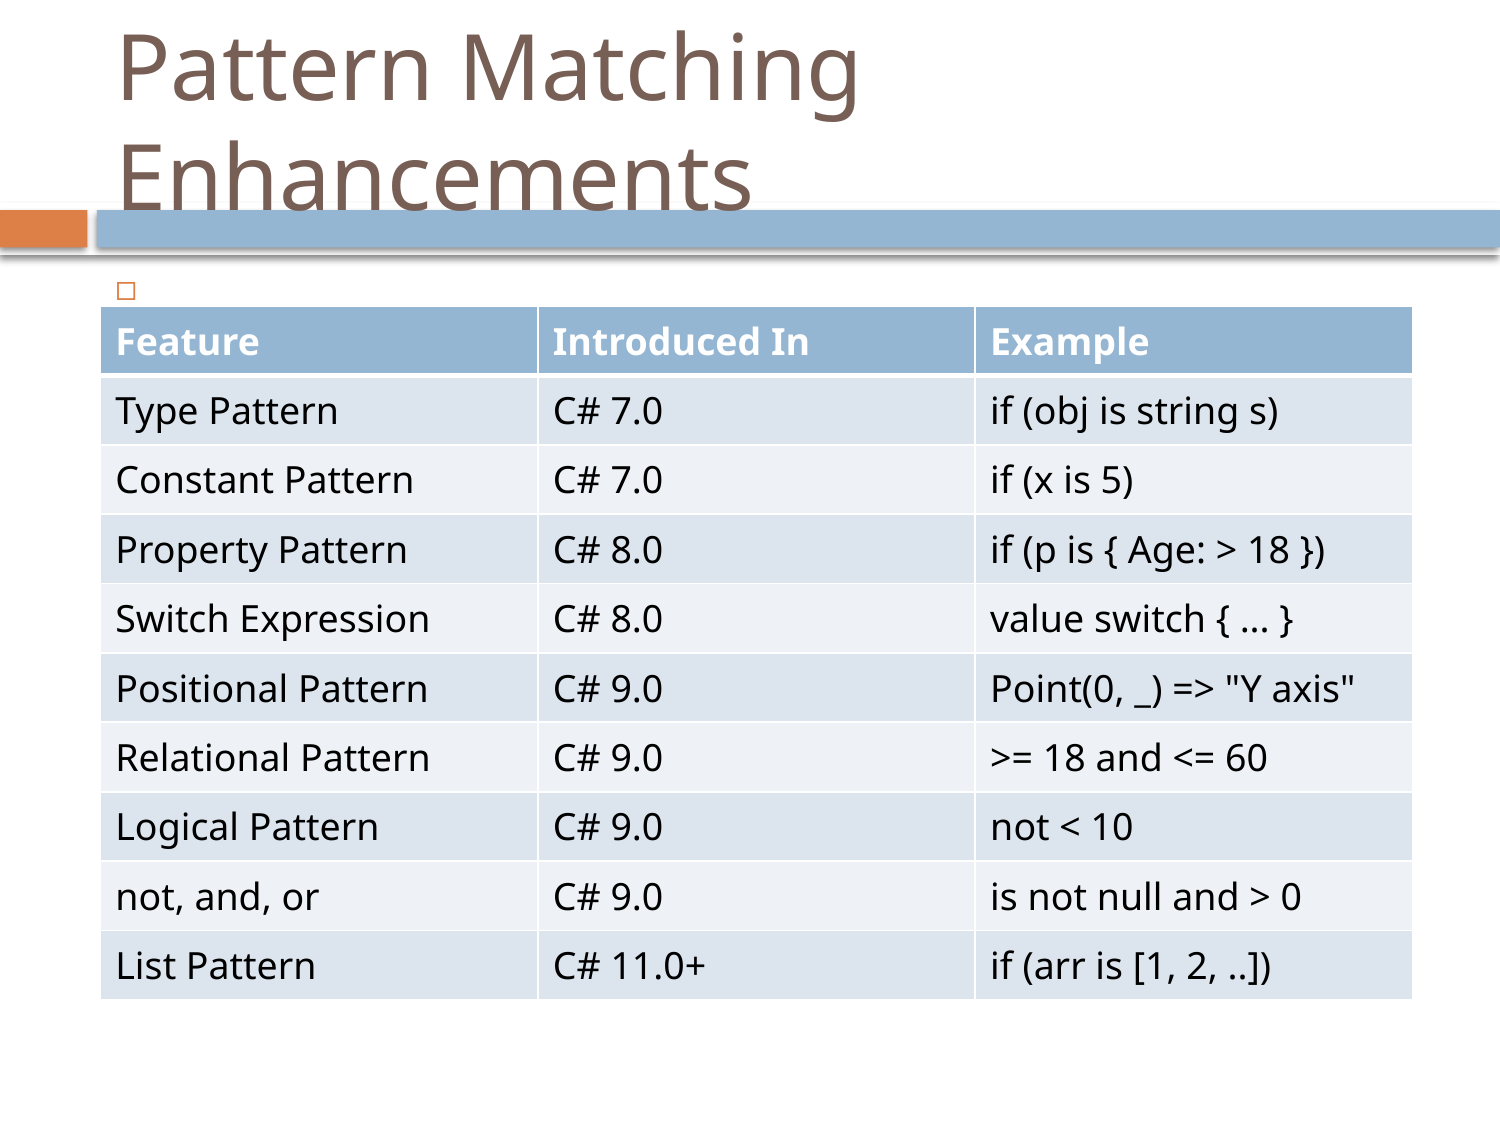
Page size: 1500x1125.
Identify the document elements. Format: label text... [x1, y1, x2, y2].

table_cell List Pattern [101, 931, 537, 999]
table_cell if (x is 5) [976, 446, 1412, 513]
table_header Feature [101, 307, 537, 373]
table_cell Logical Pattern [101, 793, 537, 860]
table_cell if (arr is [1, 2, ..]) [976, 931, 1412, 999]
table_cell C# 9.0 [539, 862, 974, 930]
table_cell C# 9.0 [539, 793, 974, 860]
table_cell C# 9.0 [539, 654, 974, 721]
table_cell if (obj is string s) [976, 378, 1412, 444]
table_cell Point(0, _) => "Y axis" [976, 654, 1412, 721]
table_cell Positional Pattern [101, 654, 537, 721]
title Pattern Matching Enhancements [100, 37, 1438, 200]
table_cell C# 8.0 [539, 584, 974, 652]
table_cell not < 10 [976, 793, 1412, 860]
table_cell not, and, or [101, 862, 537, 930]
table_cell C# 7.0 [539, 446, 974, 513]
table_cell C# 8.0 [539, 515, 974, 583]
table_header Example [976, 307, 1412, 373]
table_cell C# 7.0 [539, 378, 974, 444]
table_cell Type Pattern [101, 378, 537, 444]
table_header Introduced In [539, 307, 974, 373]
table_cell value switch { ... } [976, 584, 1412, 652]
table_cell is not null and > 0 [976, 862, 1412, 930]
table_cell Relational Pattern [101, 723, 537, 791]
table_cell Switch Expression [101, 584, 537, 652]
list [100, 262, 1438, 1000]
table_cell if (p is { Age: > 18 }) [976, 515, 1412, 583]
table_cell C# 11.0+ [539, 931, 974, 999]
table_cell >= 18 and <= 60 [976, 723, 1412, 791]
table_cell Constant Pattern [101, 446, 537, 513]
table_cell Property Pattern [101, 515, 537, 583]
table_cell C# 9.0 [539, 723, 974, 791]
